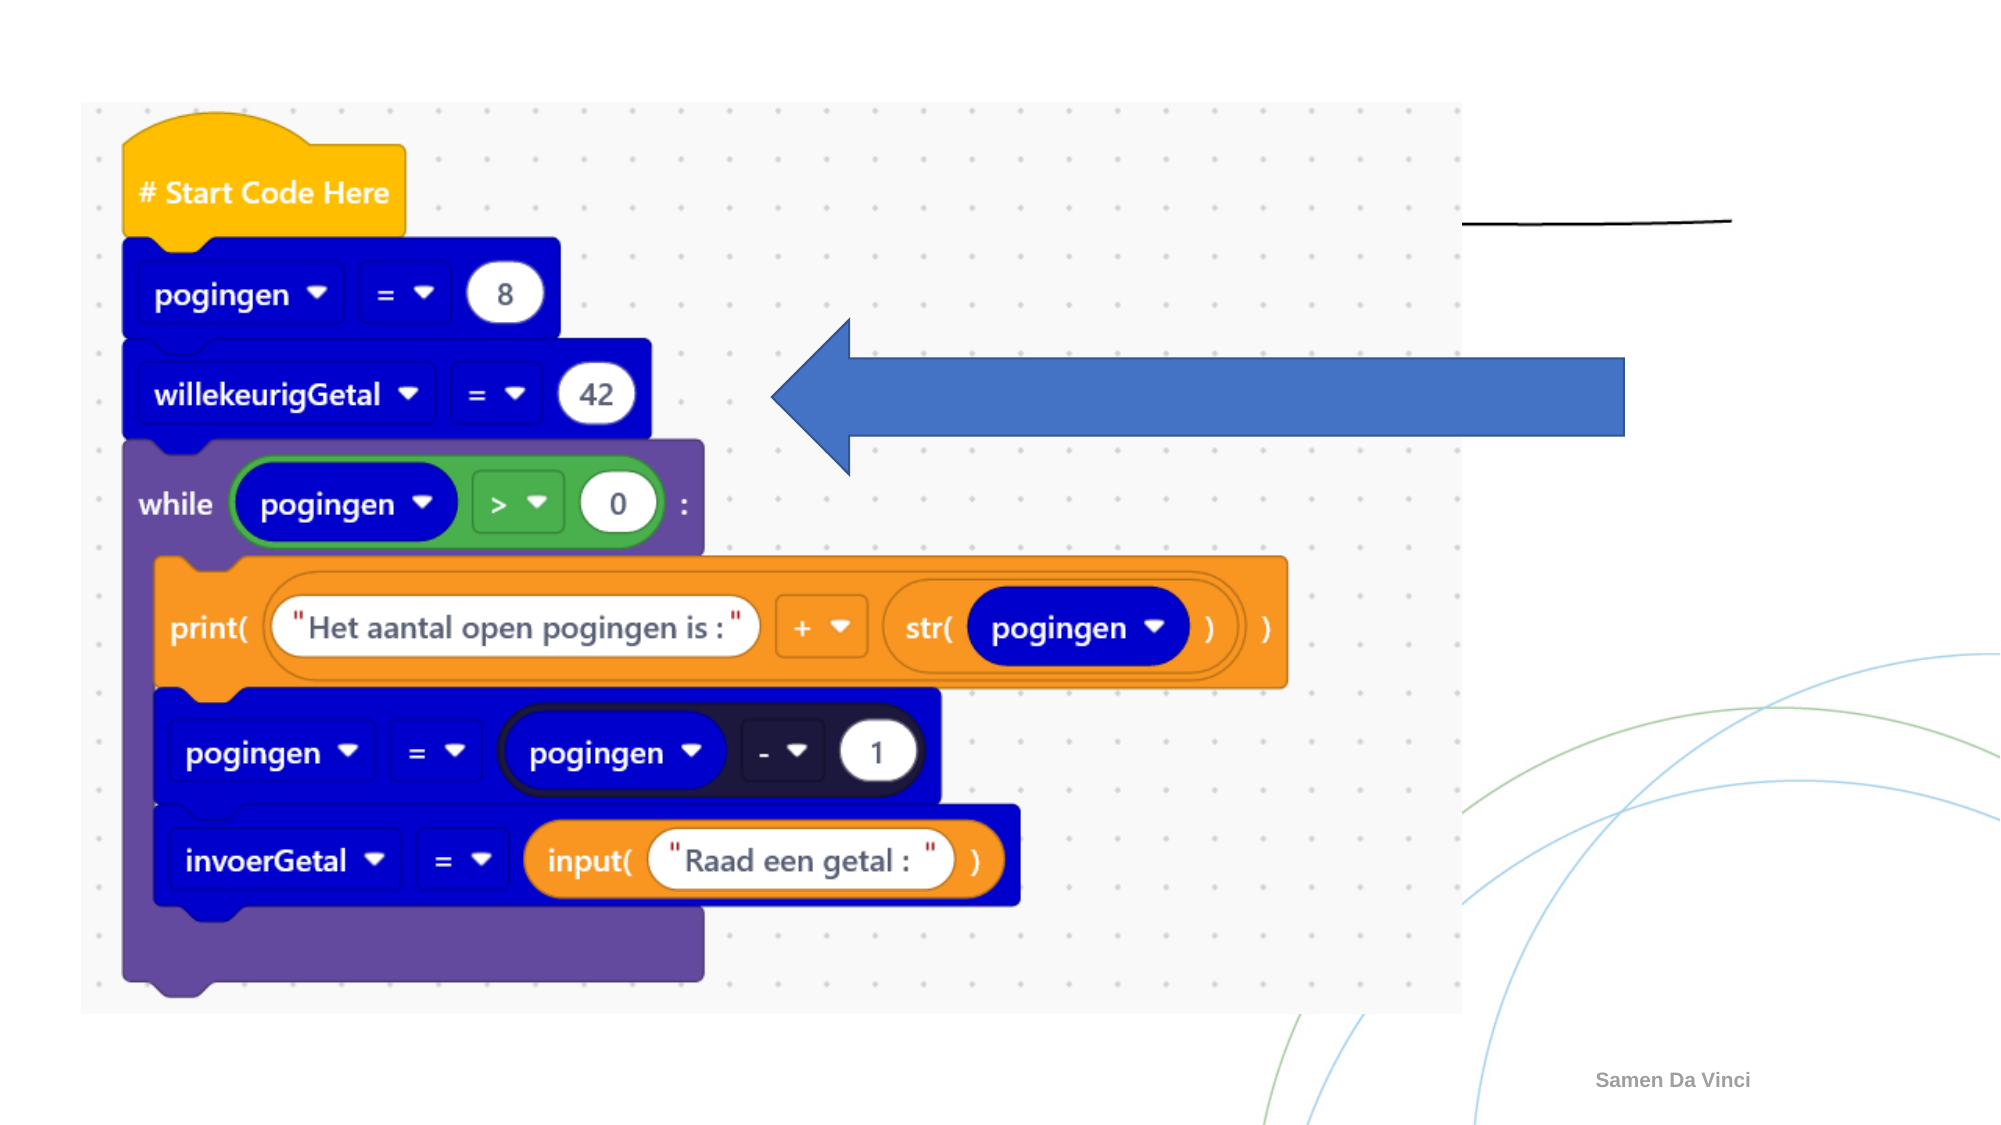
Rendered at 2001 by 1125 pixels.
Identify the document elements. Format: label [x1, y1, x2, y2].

picture [0, 0, 2001, 1125]
text_box [1462, 357, 1625, 437]
